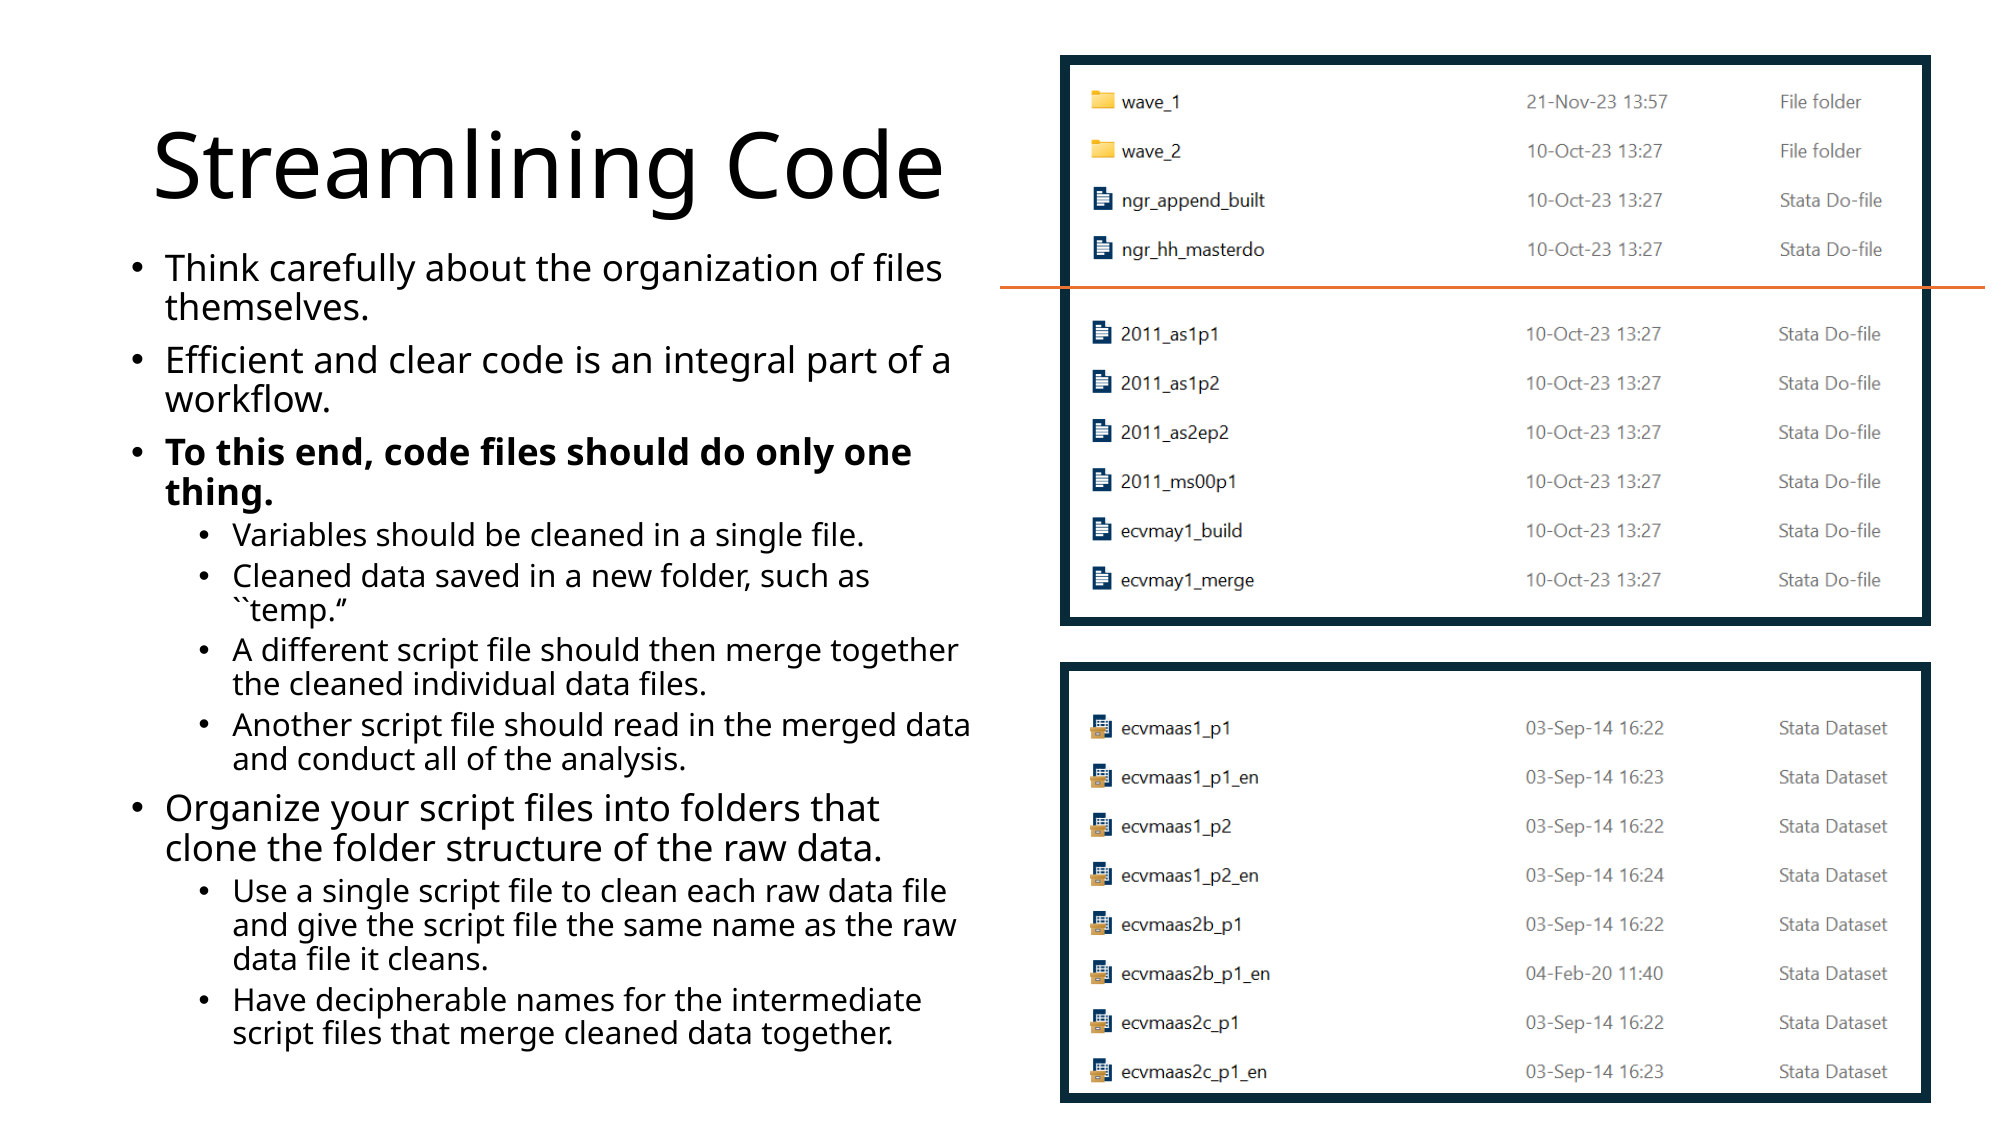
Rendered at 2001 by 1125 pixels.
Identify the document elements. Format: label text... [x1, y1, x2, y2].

text_box [1063, 665, 1927, 1100]
list Think carefully about the organization of files themselves. Efficient and clear code is an integral part of a workflow. To this end, code files should do only one thing. Variables should be cleaned in a single file. Cleaned data saved in a new folder, such as ``temp.‘’ A different script file should then merge together the cleaned individual data files. Another script file should read in the merged data and conduct all of the analysis. Organize your script files into folders that clone the folder structure of the raw data. Use a single script file to clean each raw data file and give the script file the same name as the raw data file it cleans. Have decipherable names for the intermediate script files that merge cleaned data together. [116, 242, 988, 1066]
picture [1075, 305, 1915, 622]
text_box [1063, 58, 1928, 286]
text_box [1063, 289, 1928, 623]
title Streamlining Code [137, 59, 1063, 278]
picture [1064, 699, 1926, 1098]
picture [1075, 77, 1927, 278]
